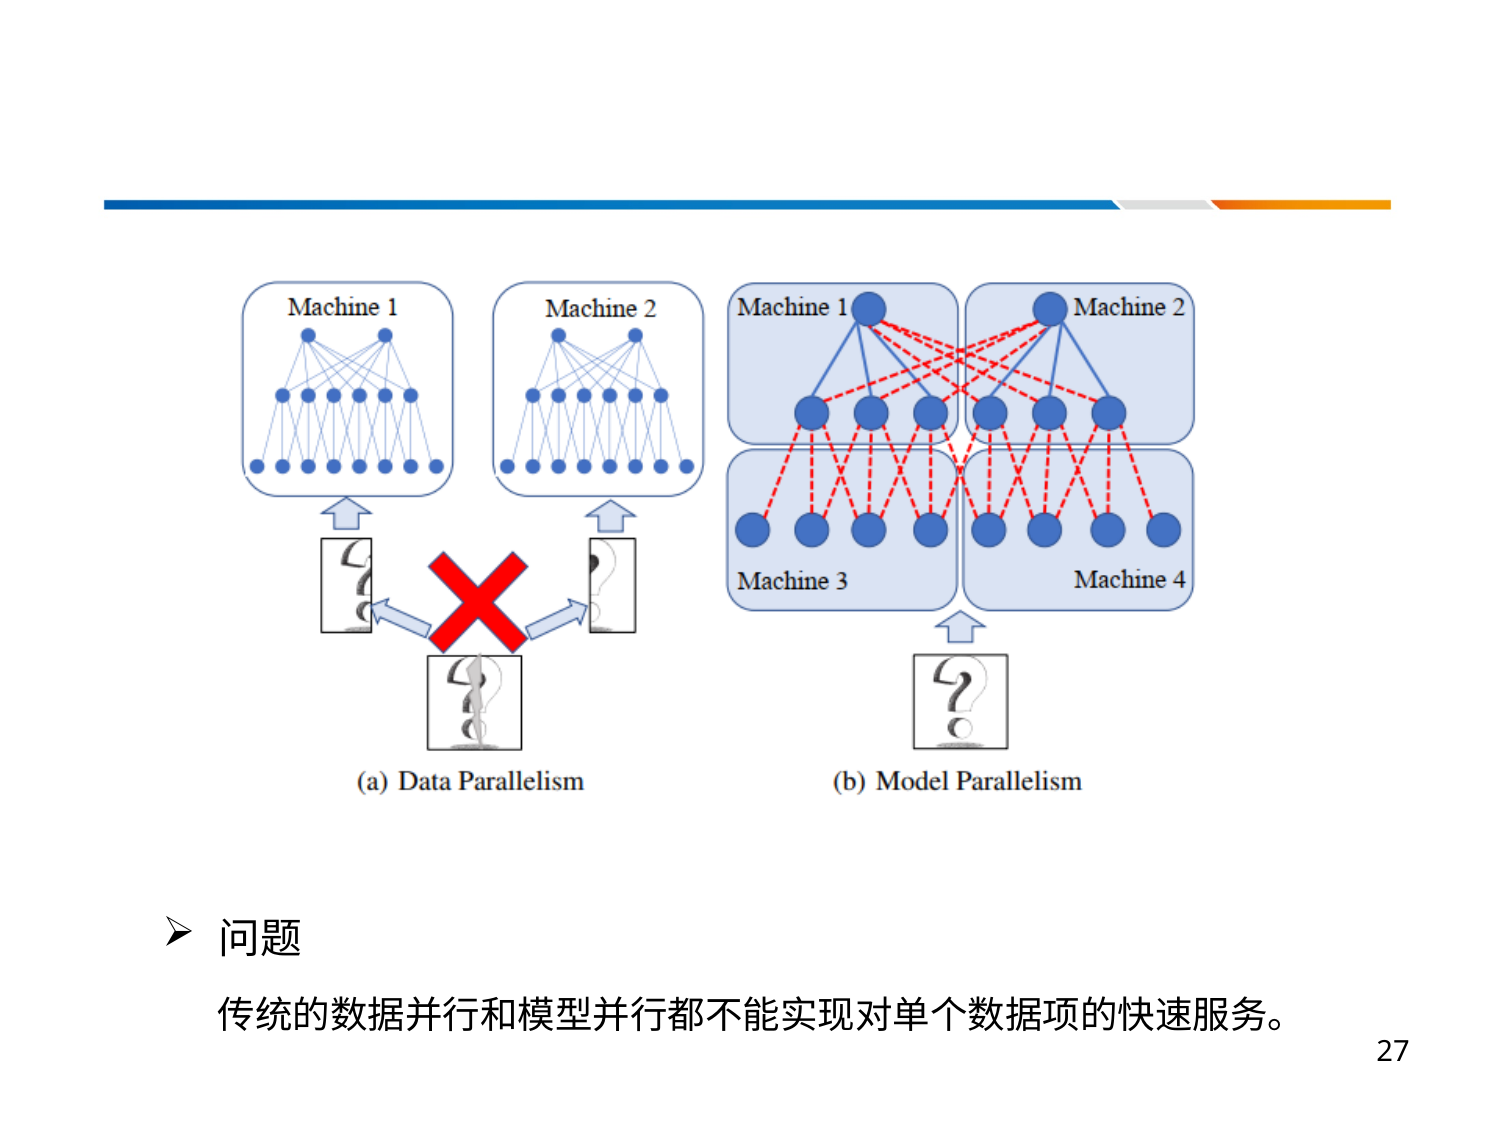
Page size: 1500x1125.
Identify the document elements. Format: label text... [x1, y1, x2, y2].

text_box 问题 [147, 879, 396, 970]
slide_number 27 [1074, 1024, 1426, 1103]
picture [0, 0, 1500, 1125]
text_box 传统的数据并行和模型并行都不能实现对单个数据项的快速服务。 [203, 961, 1337, 1044]
